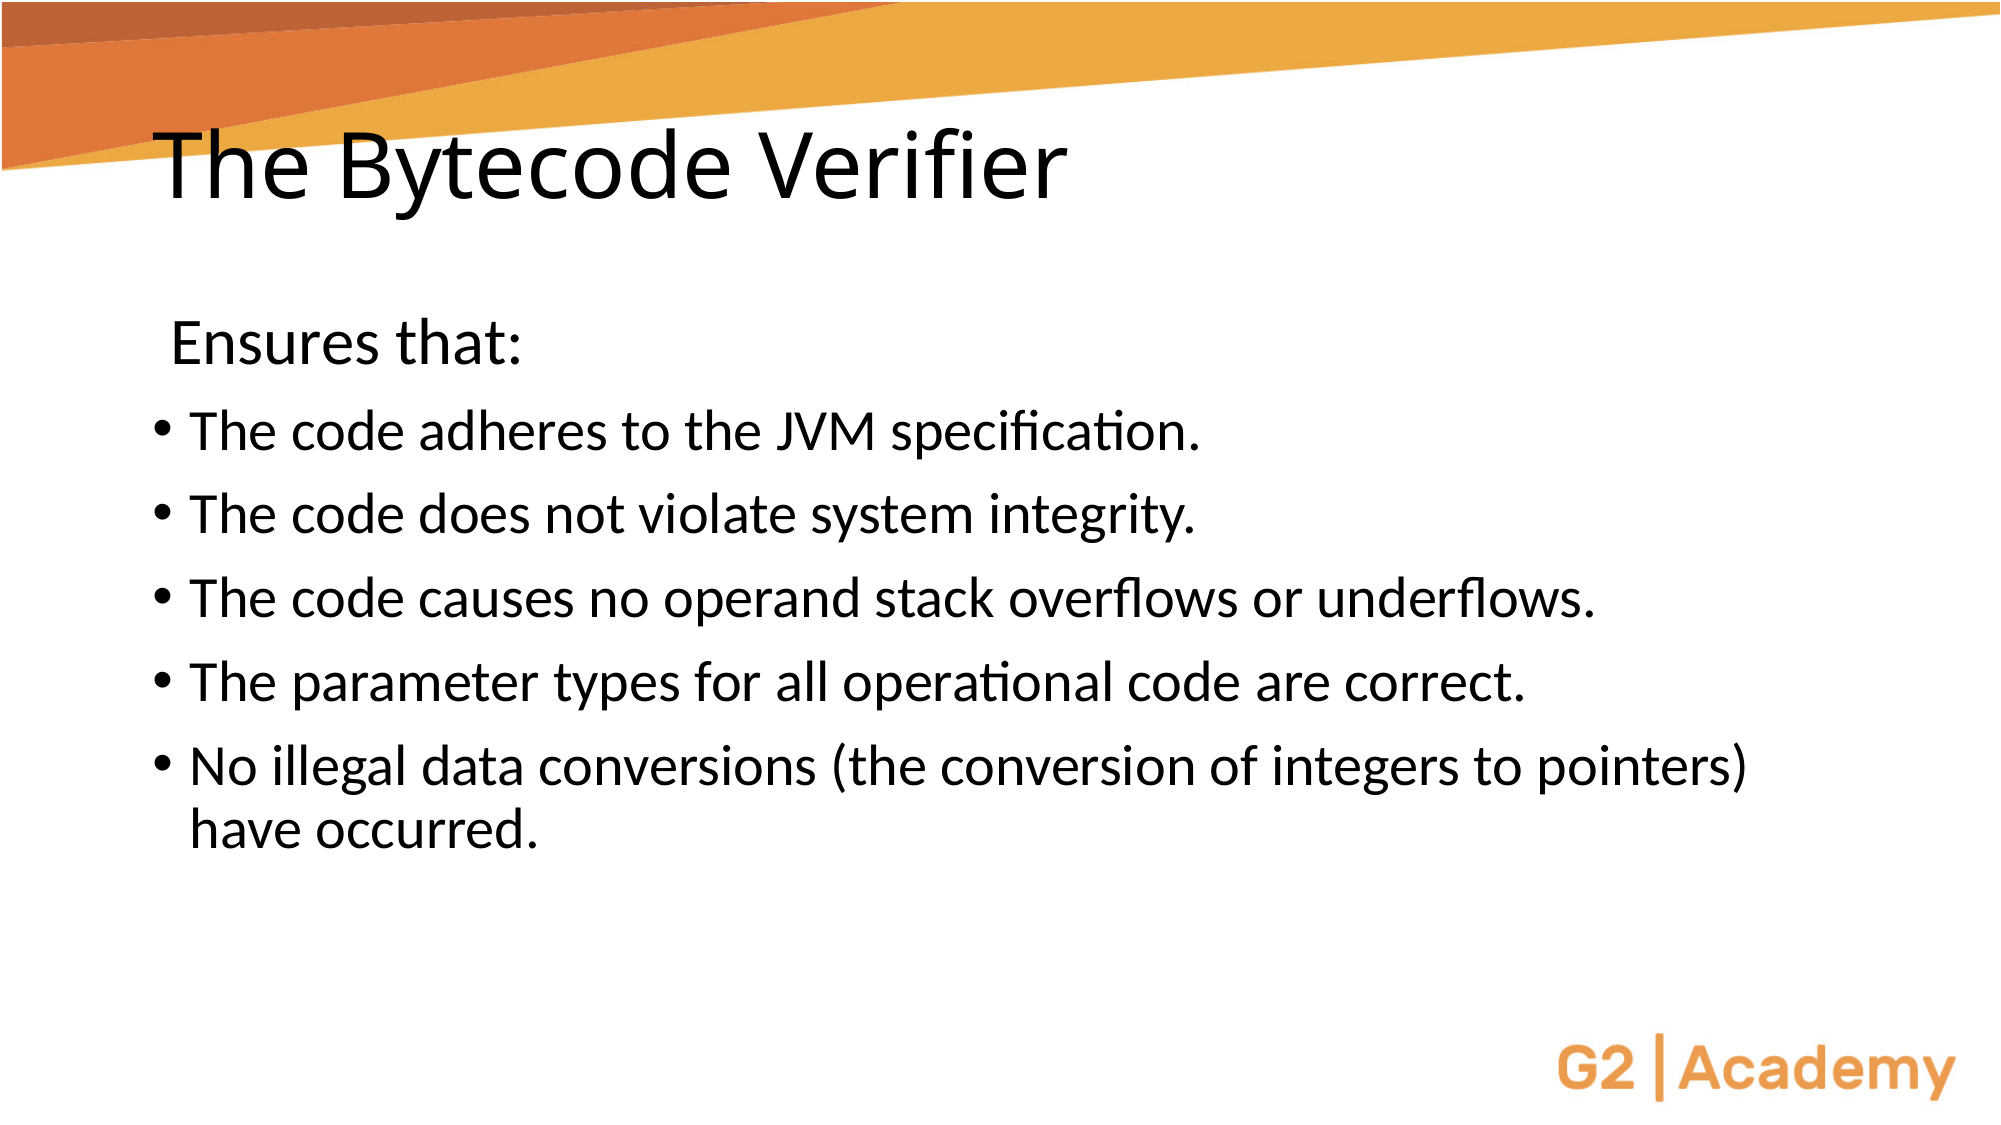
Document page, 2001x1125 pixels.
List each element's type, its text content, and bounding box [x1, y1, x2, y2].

picture [1, 2, 2000, 1125]
list Ensures that: The code adheres to the JVM specification. The code does not violate system integrity. The code causes no operand stack overflows or underflows. The parameter types for all operational code are correct. No illegal data conversions (the conversion of integers to pointers) have occurred. [137, 299, 1863, 1014]
title The Bytecode Verifier [137, 59, 1863, 278]
